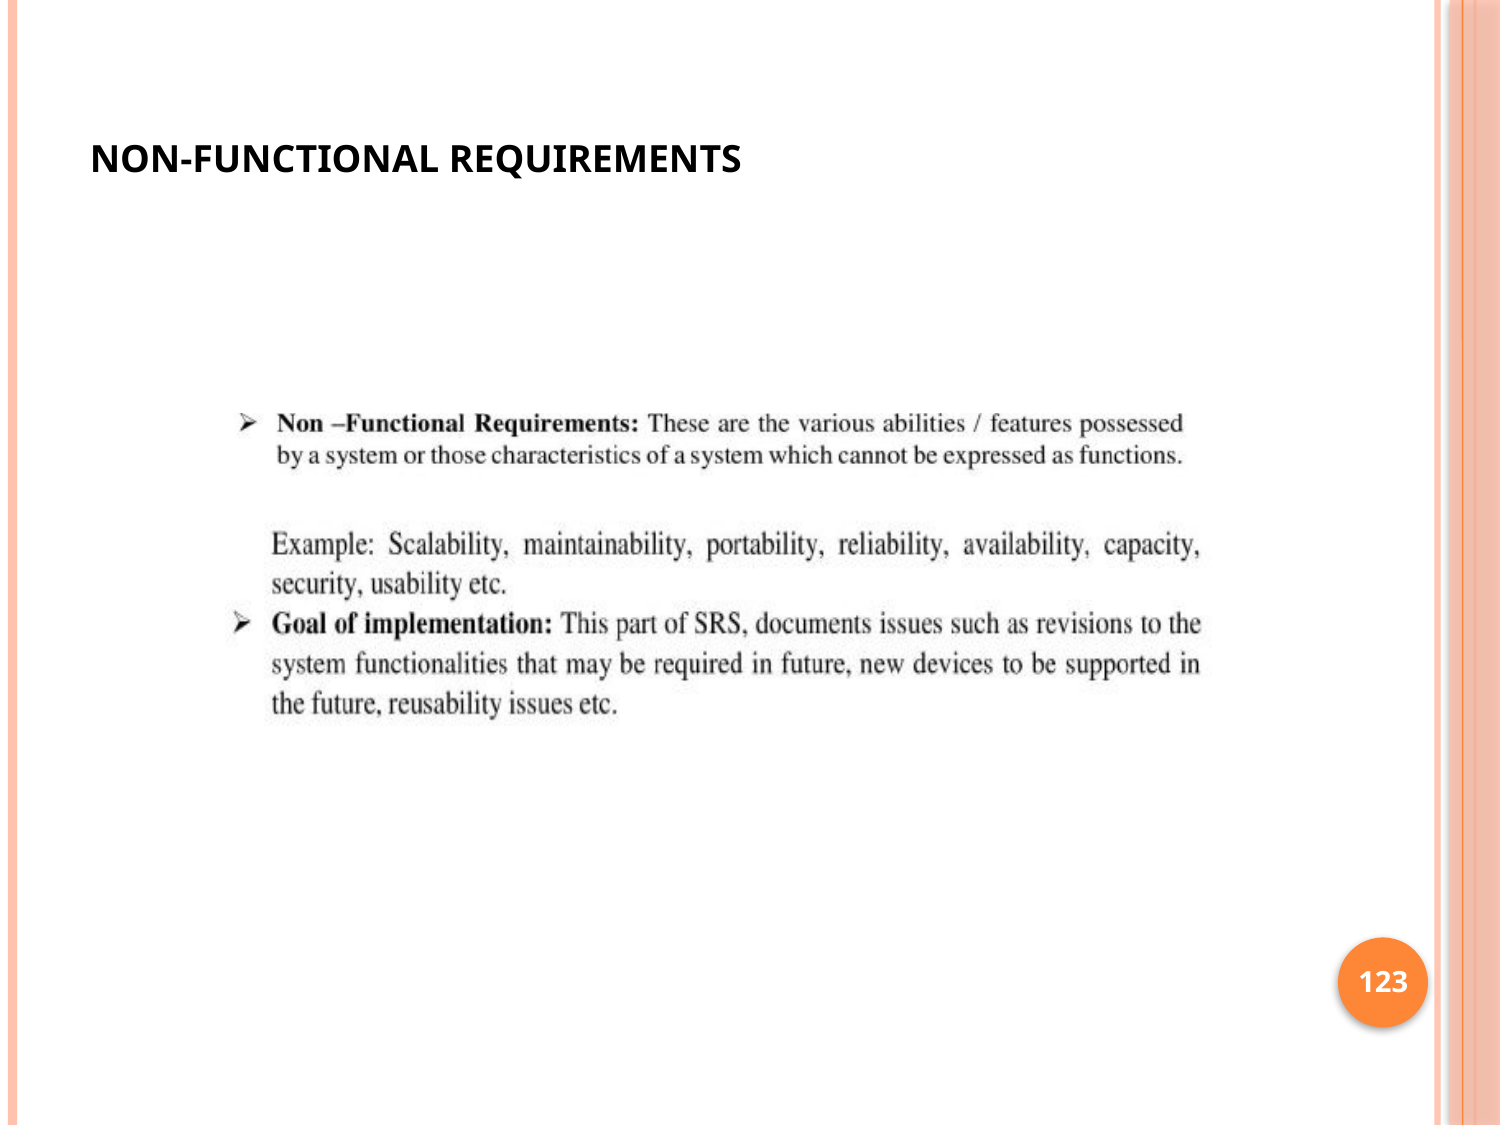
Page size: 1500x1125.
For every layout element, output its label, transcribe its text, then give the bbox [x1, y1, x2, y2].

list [224, 413, 1201, 488]
title NON-FUNCTIONAL REQUIREMENTS [75, 45, 1300, 233]
slide_number 123 [1333, 940, 1434, 1027]
picture [224, 490, 1226, 738]
